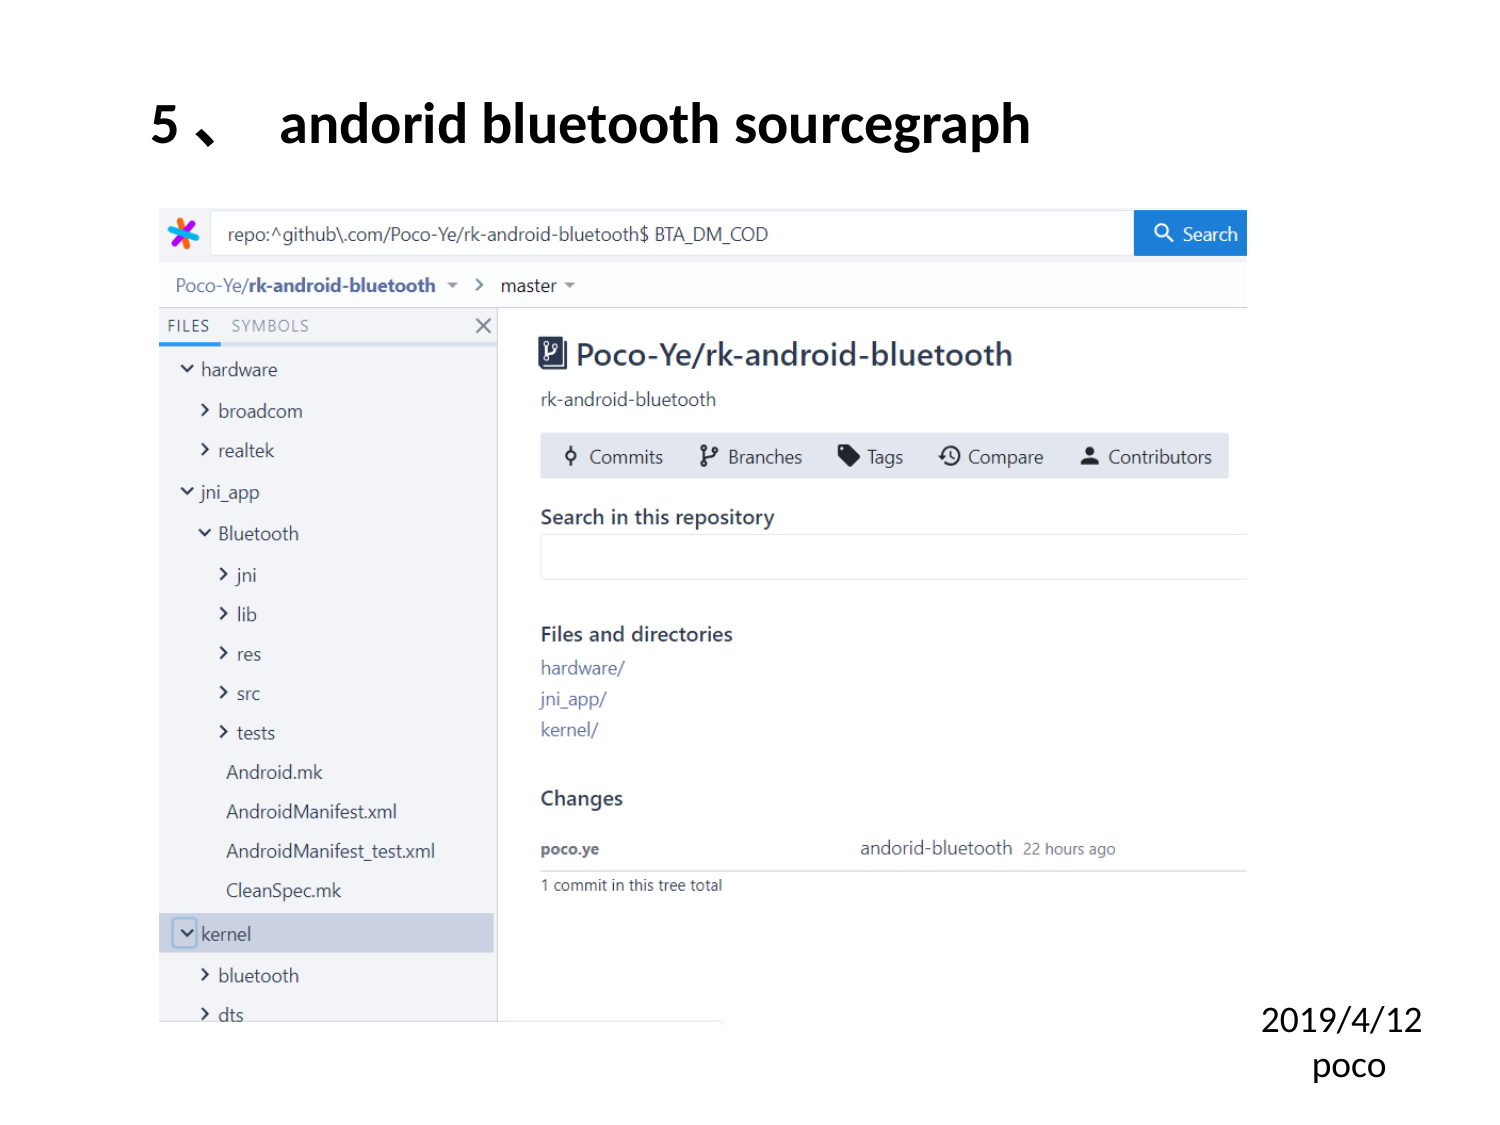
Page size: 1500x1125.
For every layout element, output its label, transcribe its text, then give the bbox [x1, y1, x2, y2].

text_box 5、 andorid bluetooth sourcegraph [135, 78, 1058, 163]
picture [159, 207, 1247, 1025]
text_box 2019/4/12 poco [1246, 987, 1459, 1093]
